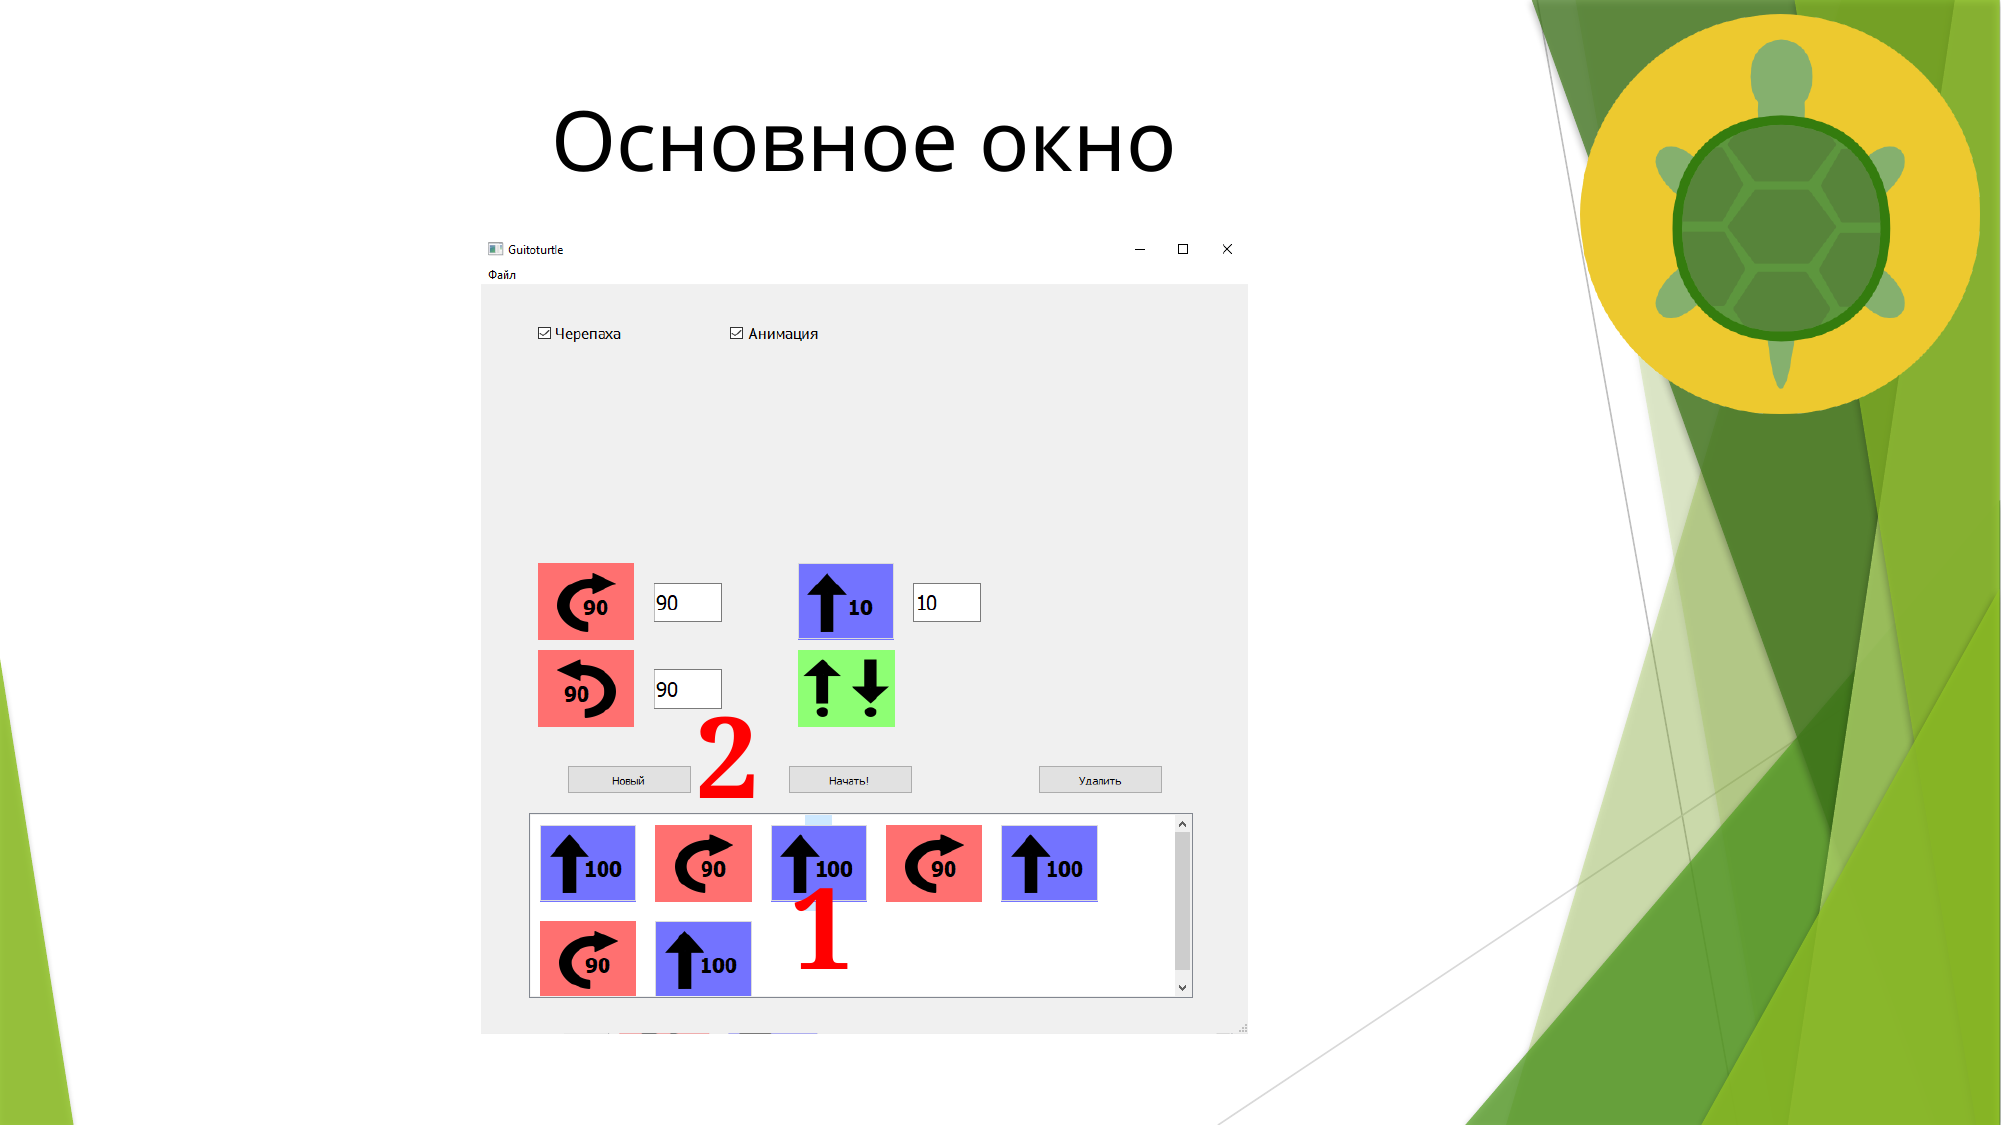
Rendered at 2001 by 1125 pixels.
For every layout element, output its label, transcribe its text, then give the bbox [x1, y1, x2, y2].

text_box Основное окно [537, 80, 1193, 196]
picture [481, 235, 1249, 1034]
picture [1579, 13, 1981, 415]
